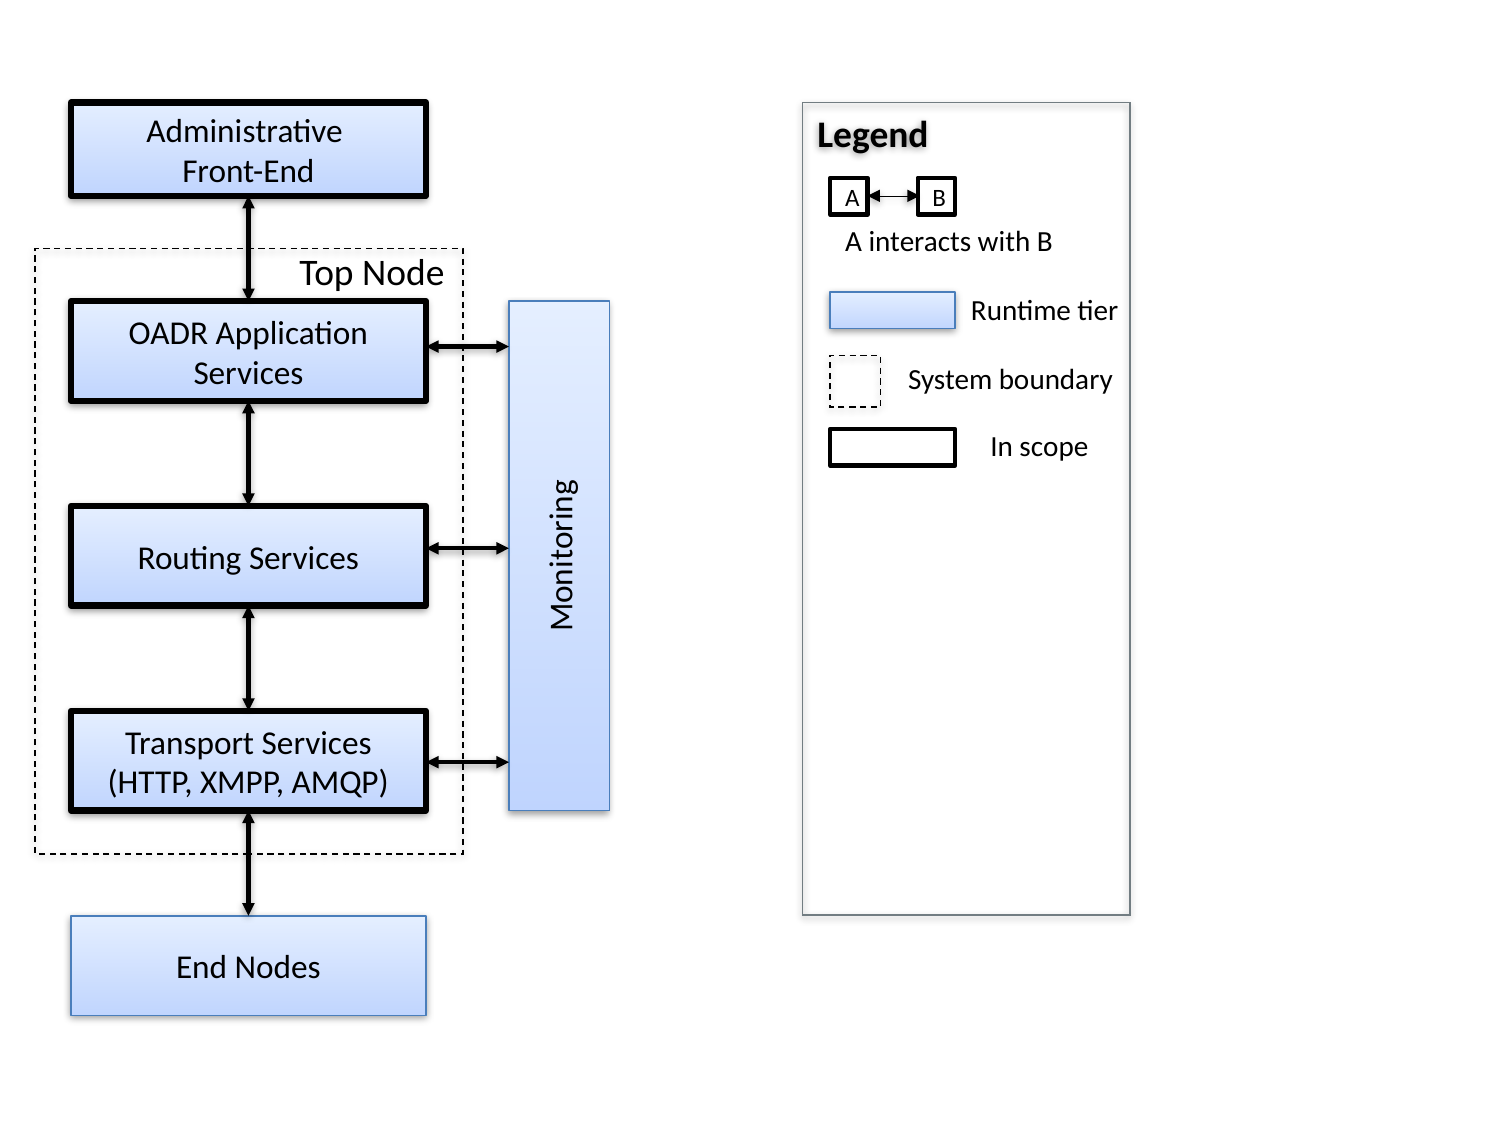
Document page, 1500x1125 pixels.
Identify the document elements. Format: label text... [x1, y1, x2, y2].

text_box Monitoring [508, 300, 610, 811]
text_box A [828, 176, 870, 217]
text_box [35, 248, 464, 854]
text_box Administrative Front-End [70, 102, 427, 197]
text_box [828, 427, 957, 468]
text_box [830, 355, 881, 408]
text_box A interacts with B [830, 214, 1068, 265]
text_box End Nodes [70, 915, 427, 1016]
text_box Runtime tier [956, 283, 1134, 334]
text_box System boundary [893, 353, 1128, 404]
text_box In scope [975, 419, 1104, 470]
text_box Legend [802, 102, 1130, 915]
text_box B [916, 176, 957, 214]
text_box [829, 291, 956, 329]
text_box Top Node [284, 240, 460, 301]
